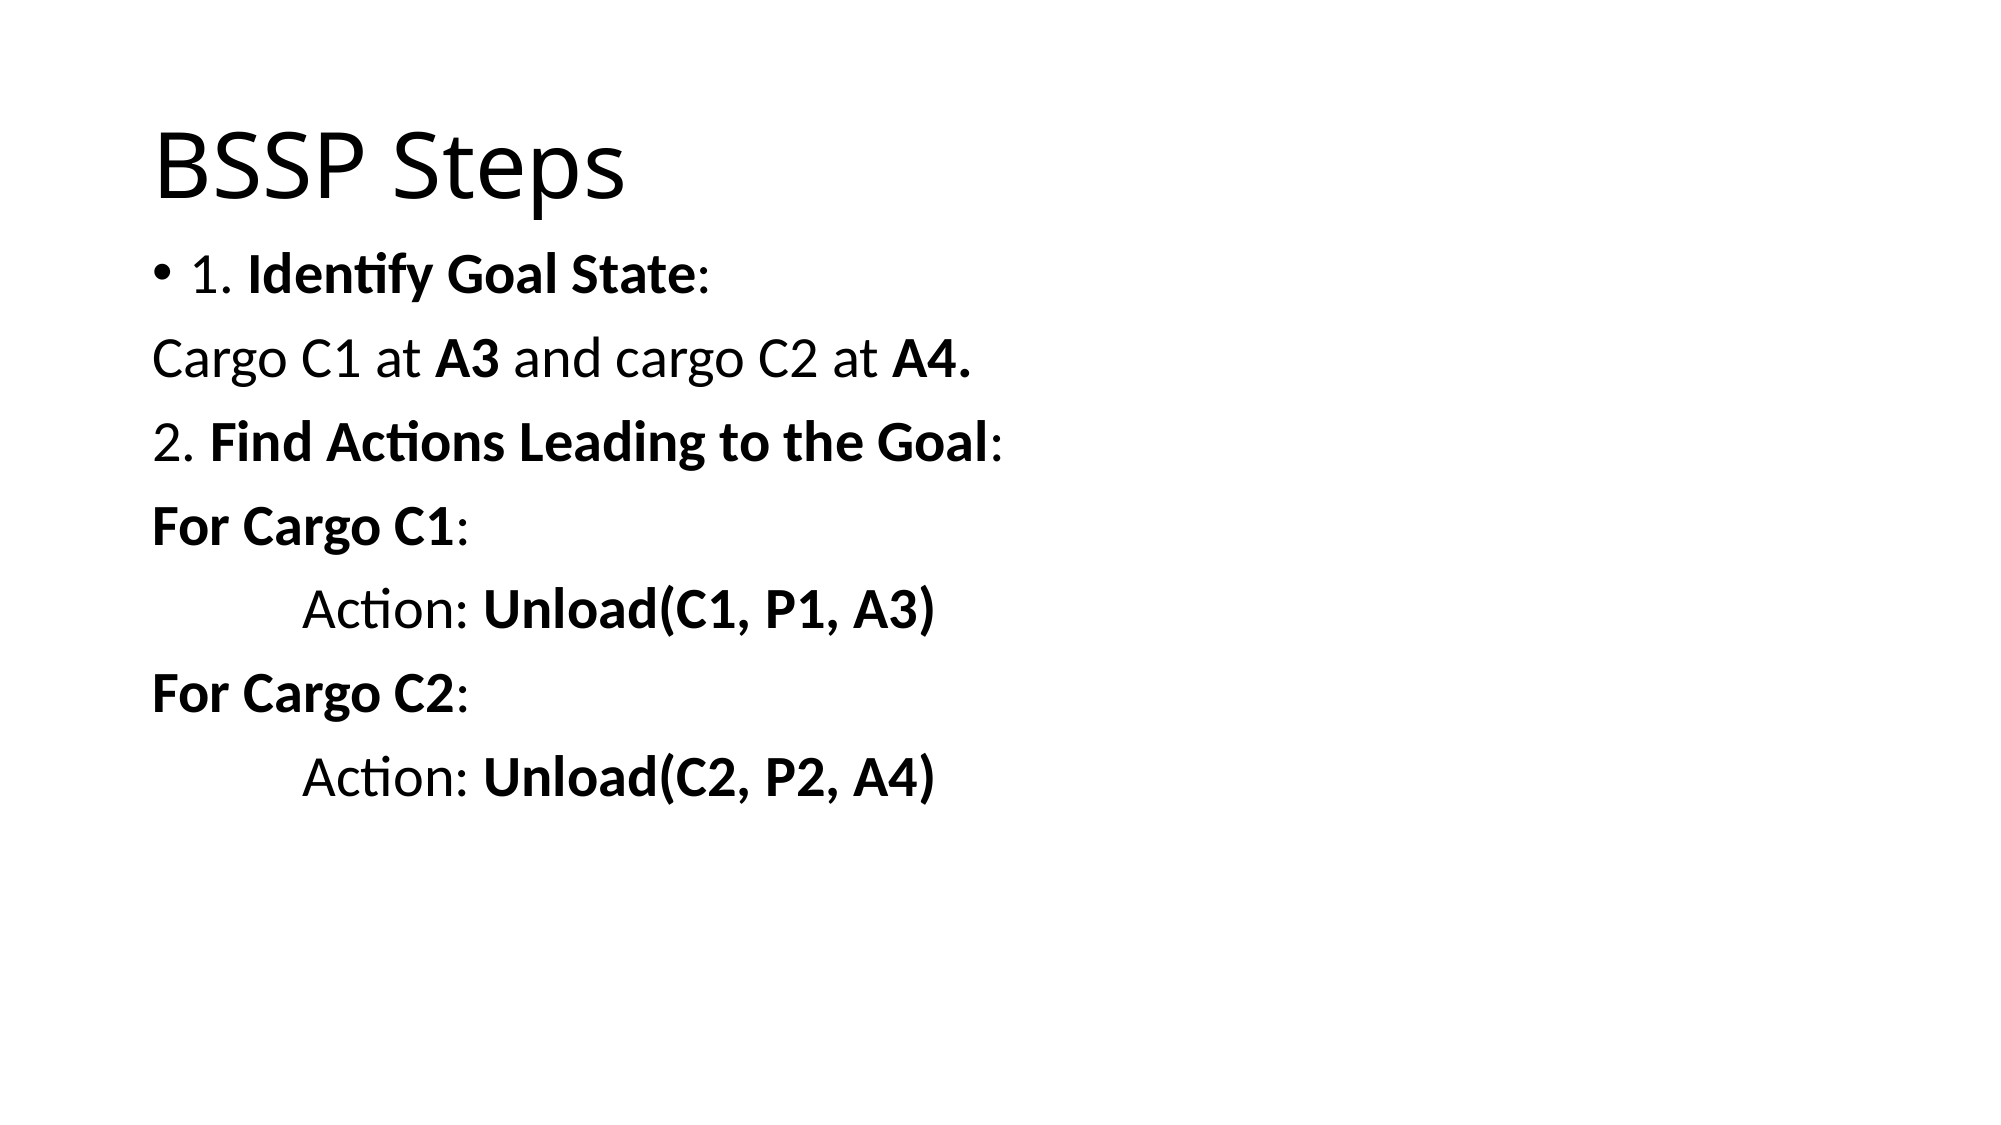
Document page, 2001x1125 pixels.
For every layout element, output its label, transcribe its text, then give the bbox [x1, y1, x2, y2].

title BSSP Steps [137, 59, 1863, 235]
list 1. Identify Goal State: Cargo C1 at A3 and cargo C2 at A4. 2. Find Actions Leading to the Goal: For Cargo C1: Action: Unload(C1, P1, A3) For Cargo C2: Action: Unload(C2, P2, A4) [137, 235, 1863, 1014]
